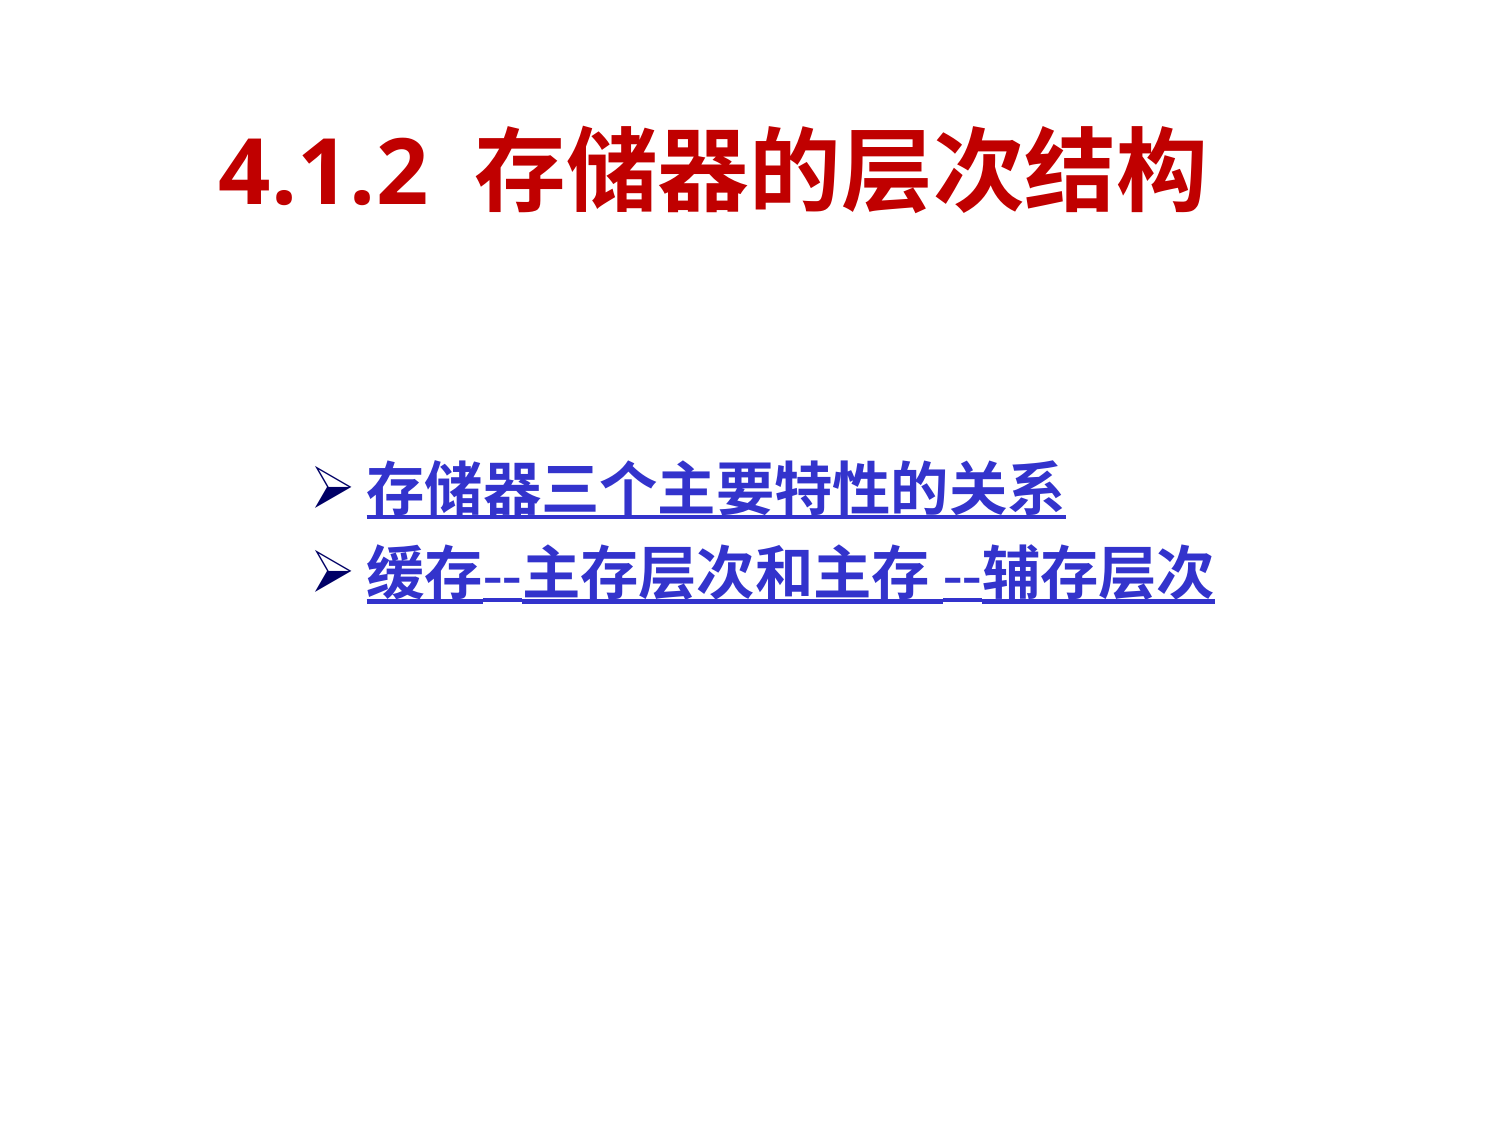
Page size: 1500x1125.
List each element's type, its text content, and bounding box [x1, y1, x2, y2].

list 存储器三个主要特性的关系 缓存--主存层次和主存 --辅存层次 [295, 444, 1248, 642]
title 4.1.2 存储器的层次结构 [203, 104, 1467, 231]
